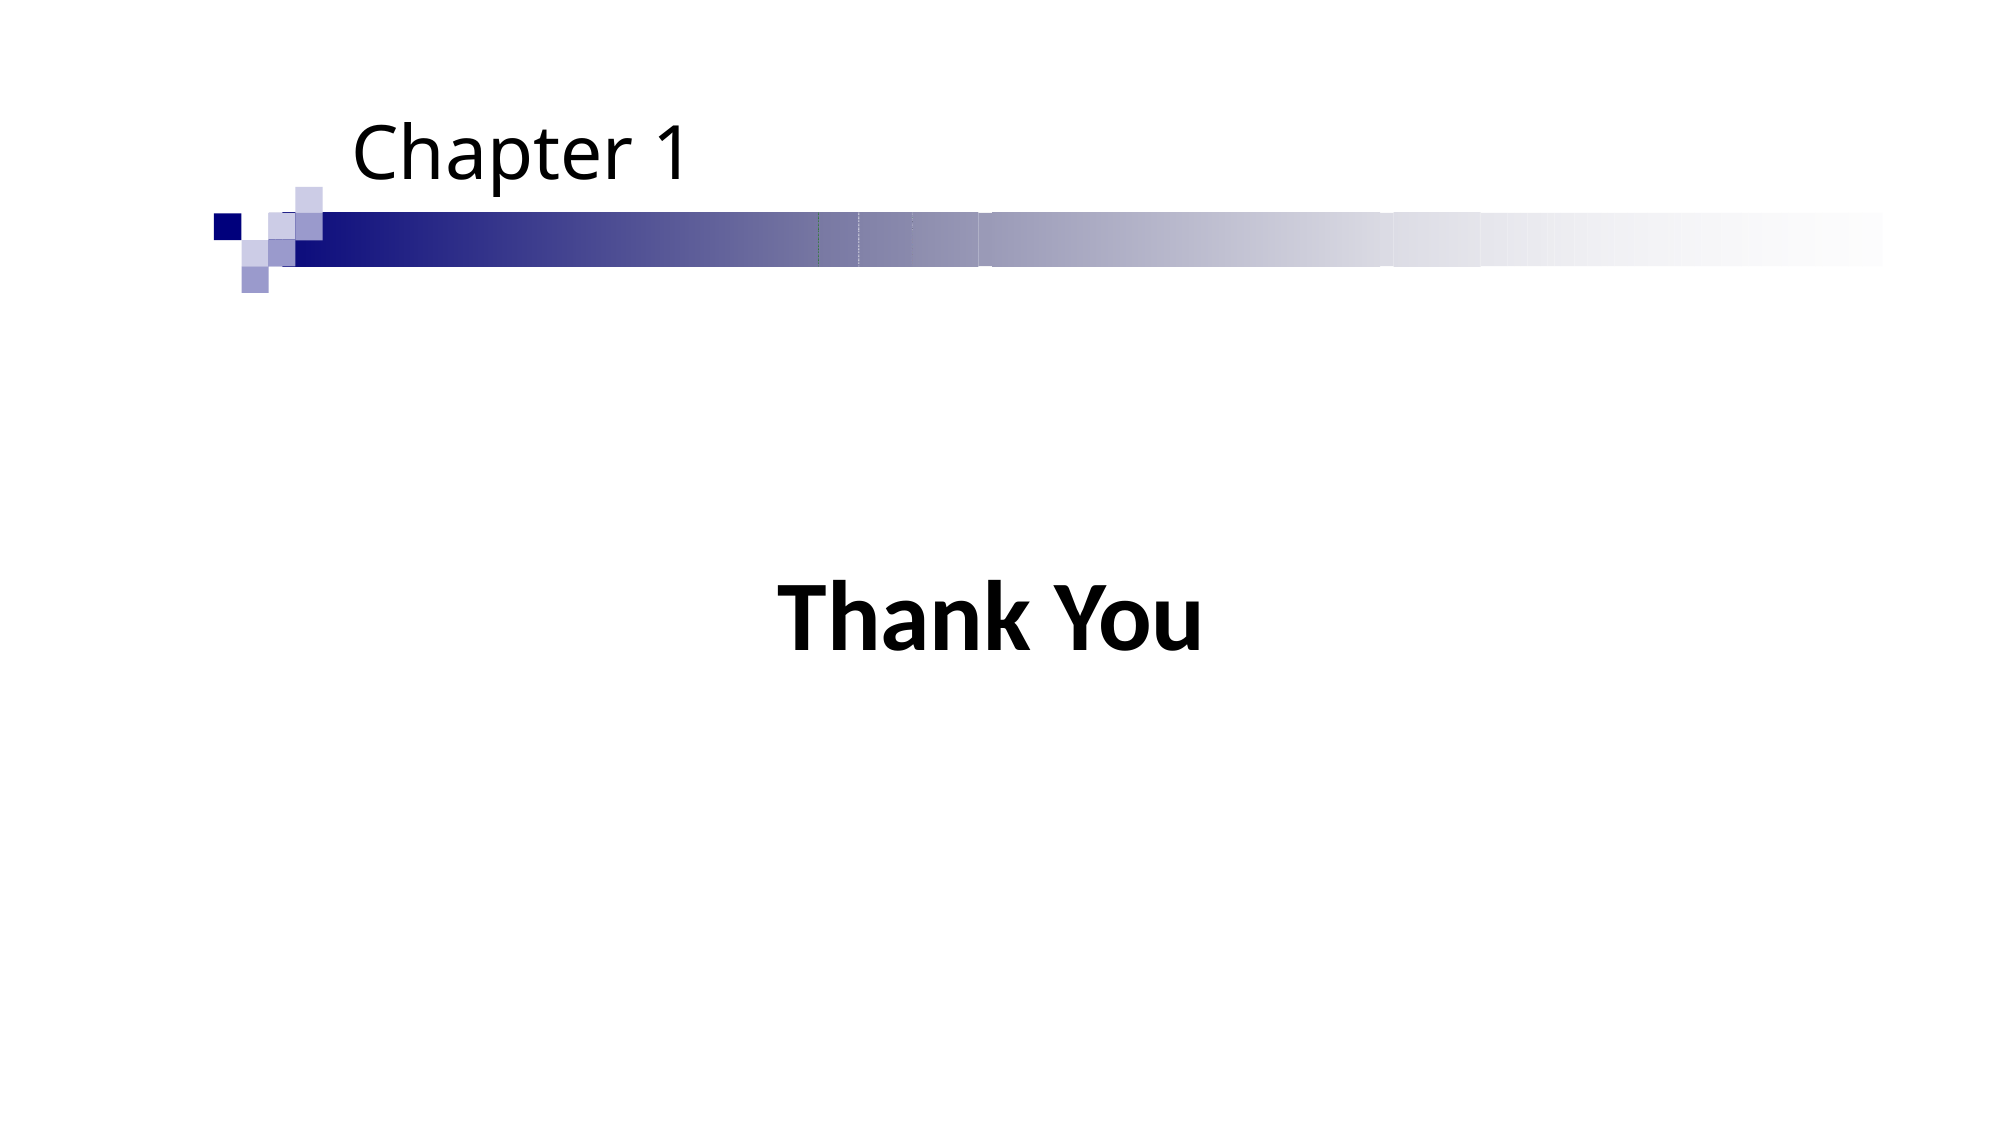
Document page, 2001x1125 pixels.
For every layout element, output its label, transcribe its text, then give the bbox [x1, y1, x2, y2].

text_box Thank You [174, 543, 1810, 679]
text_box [213, 186, 1883, 293]
text_box Chapter 1 [349, 102, 1372, 186]
